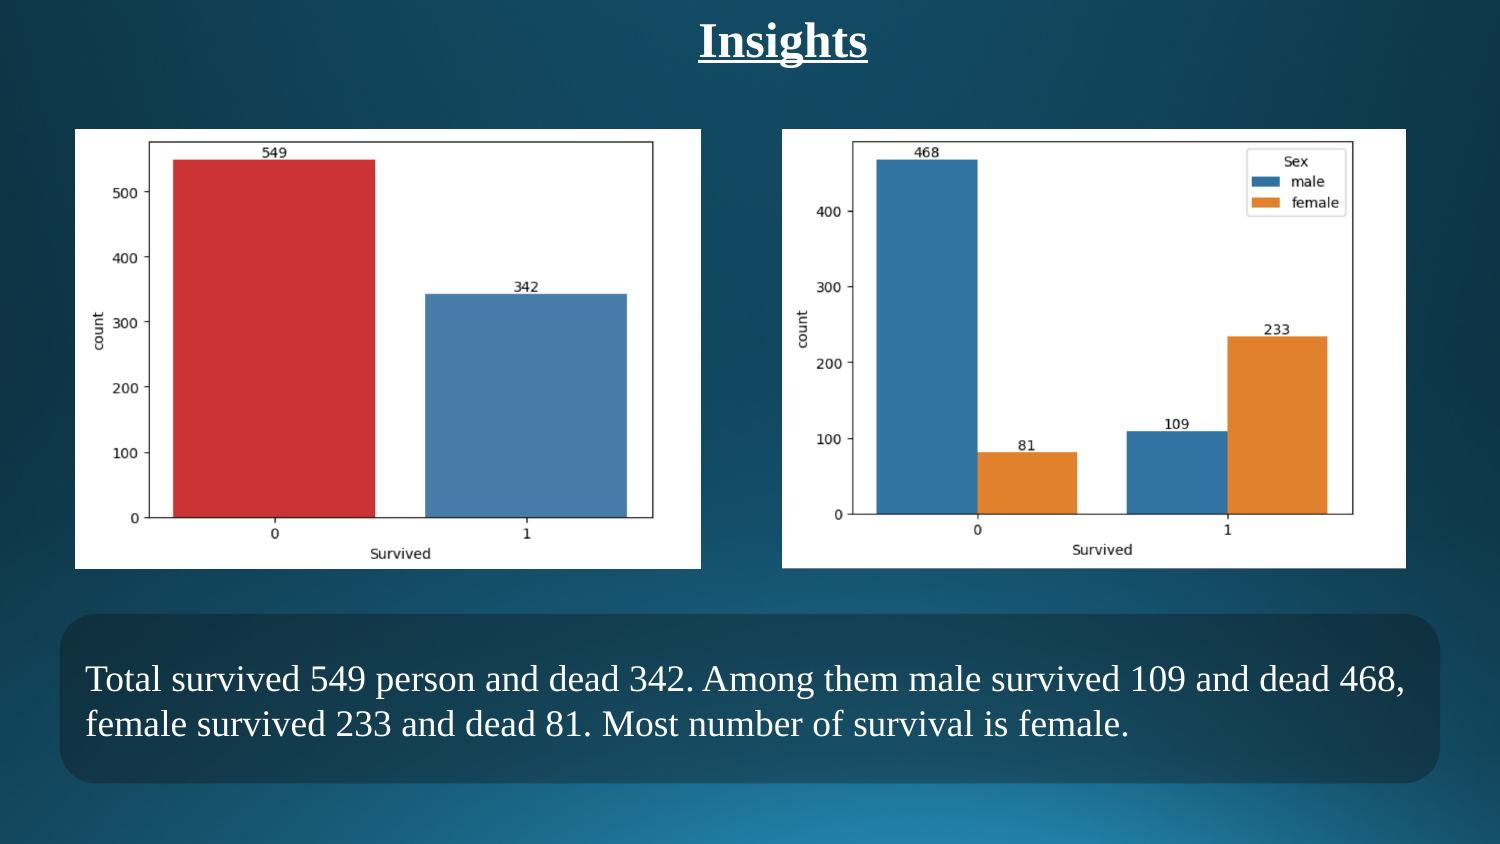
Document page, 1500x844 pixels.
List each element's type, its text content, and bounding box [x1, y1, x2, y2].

text_box Insights [683, 0, 916, 75]
picture [0, 0, 1500, 844]
text_box Total survived 549 person and dead 342. Among them male survived 109 and dead 468, female survived 233 and dead 81. Most number of survival is female. [59, 613, 1441, 784]
